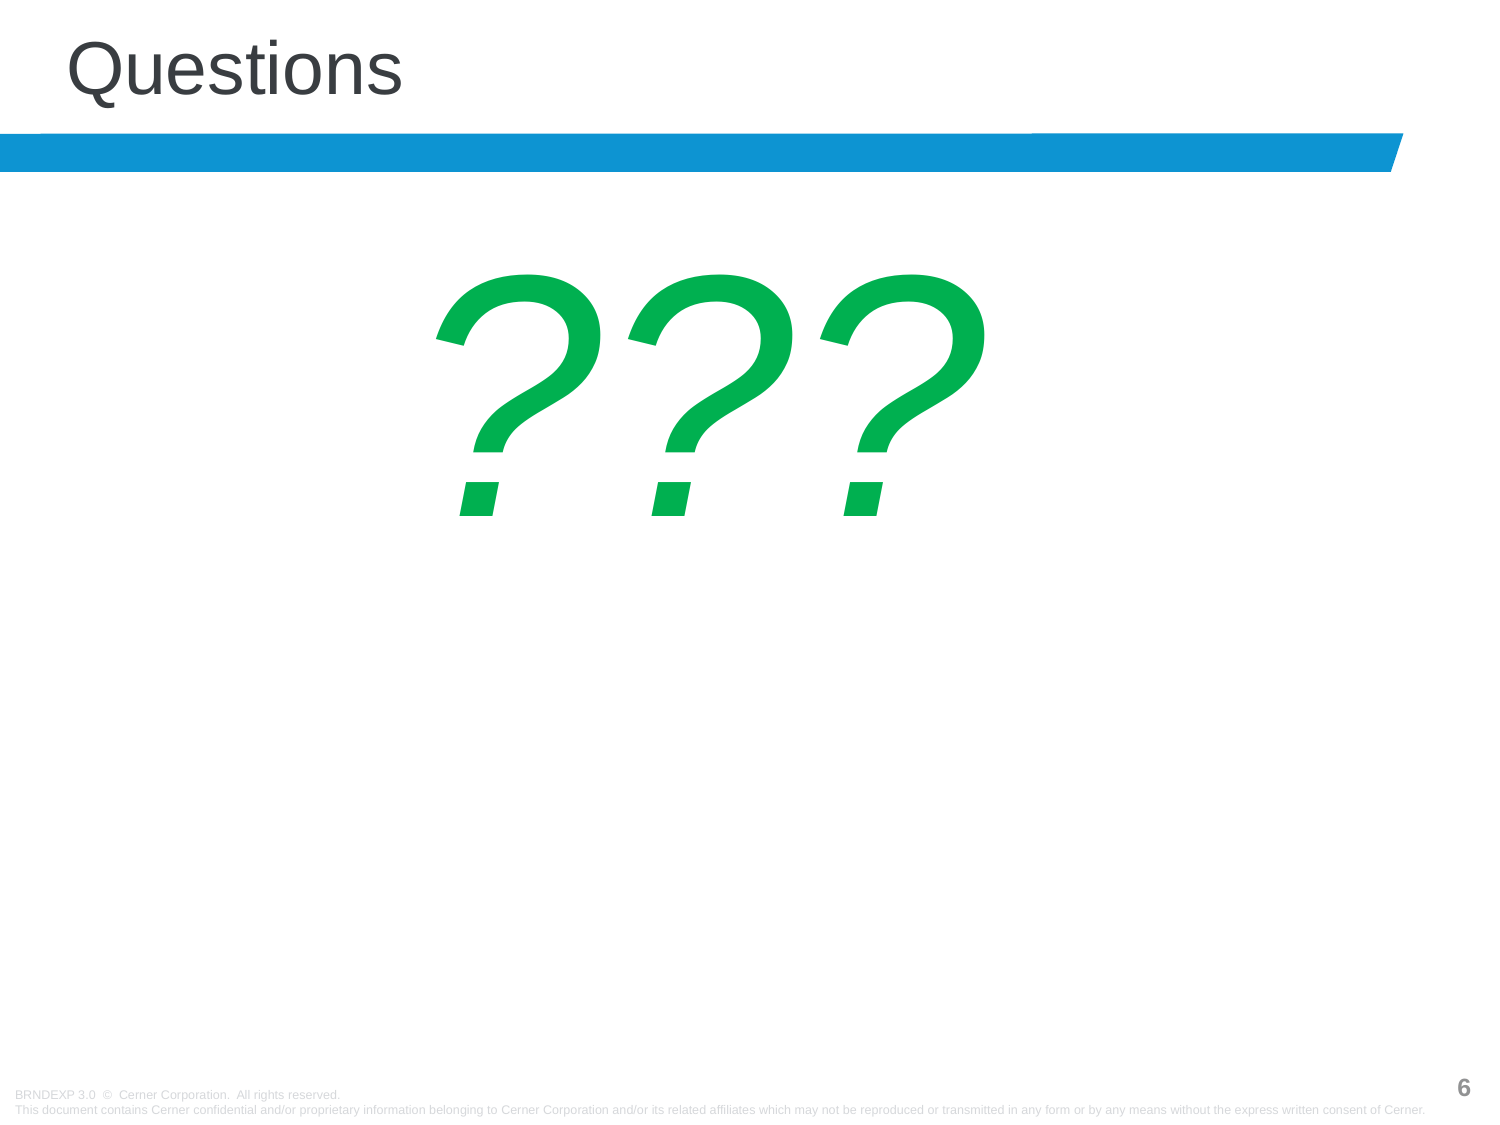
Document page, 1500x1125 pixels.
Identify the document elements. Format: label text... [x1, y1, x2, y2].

list ??? [51, 210, 1345, 953]
slide_number 5 [1425, 1056, 1487, 1117]
footer BRNDEXP 3.0 © Cerner Corporation. All rights reserved. This document contains Cerner confidential and/or proprietary information belonging to Cerner Corporation and/or its related affiliates which may not be reproduced or transmitted in any form or by any means without the express written consent of Cerner. [0, 1079, 1500, 1125]
title Questions [51, 0, 1403, 142]
